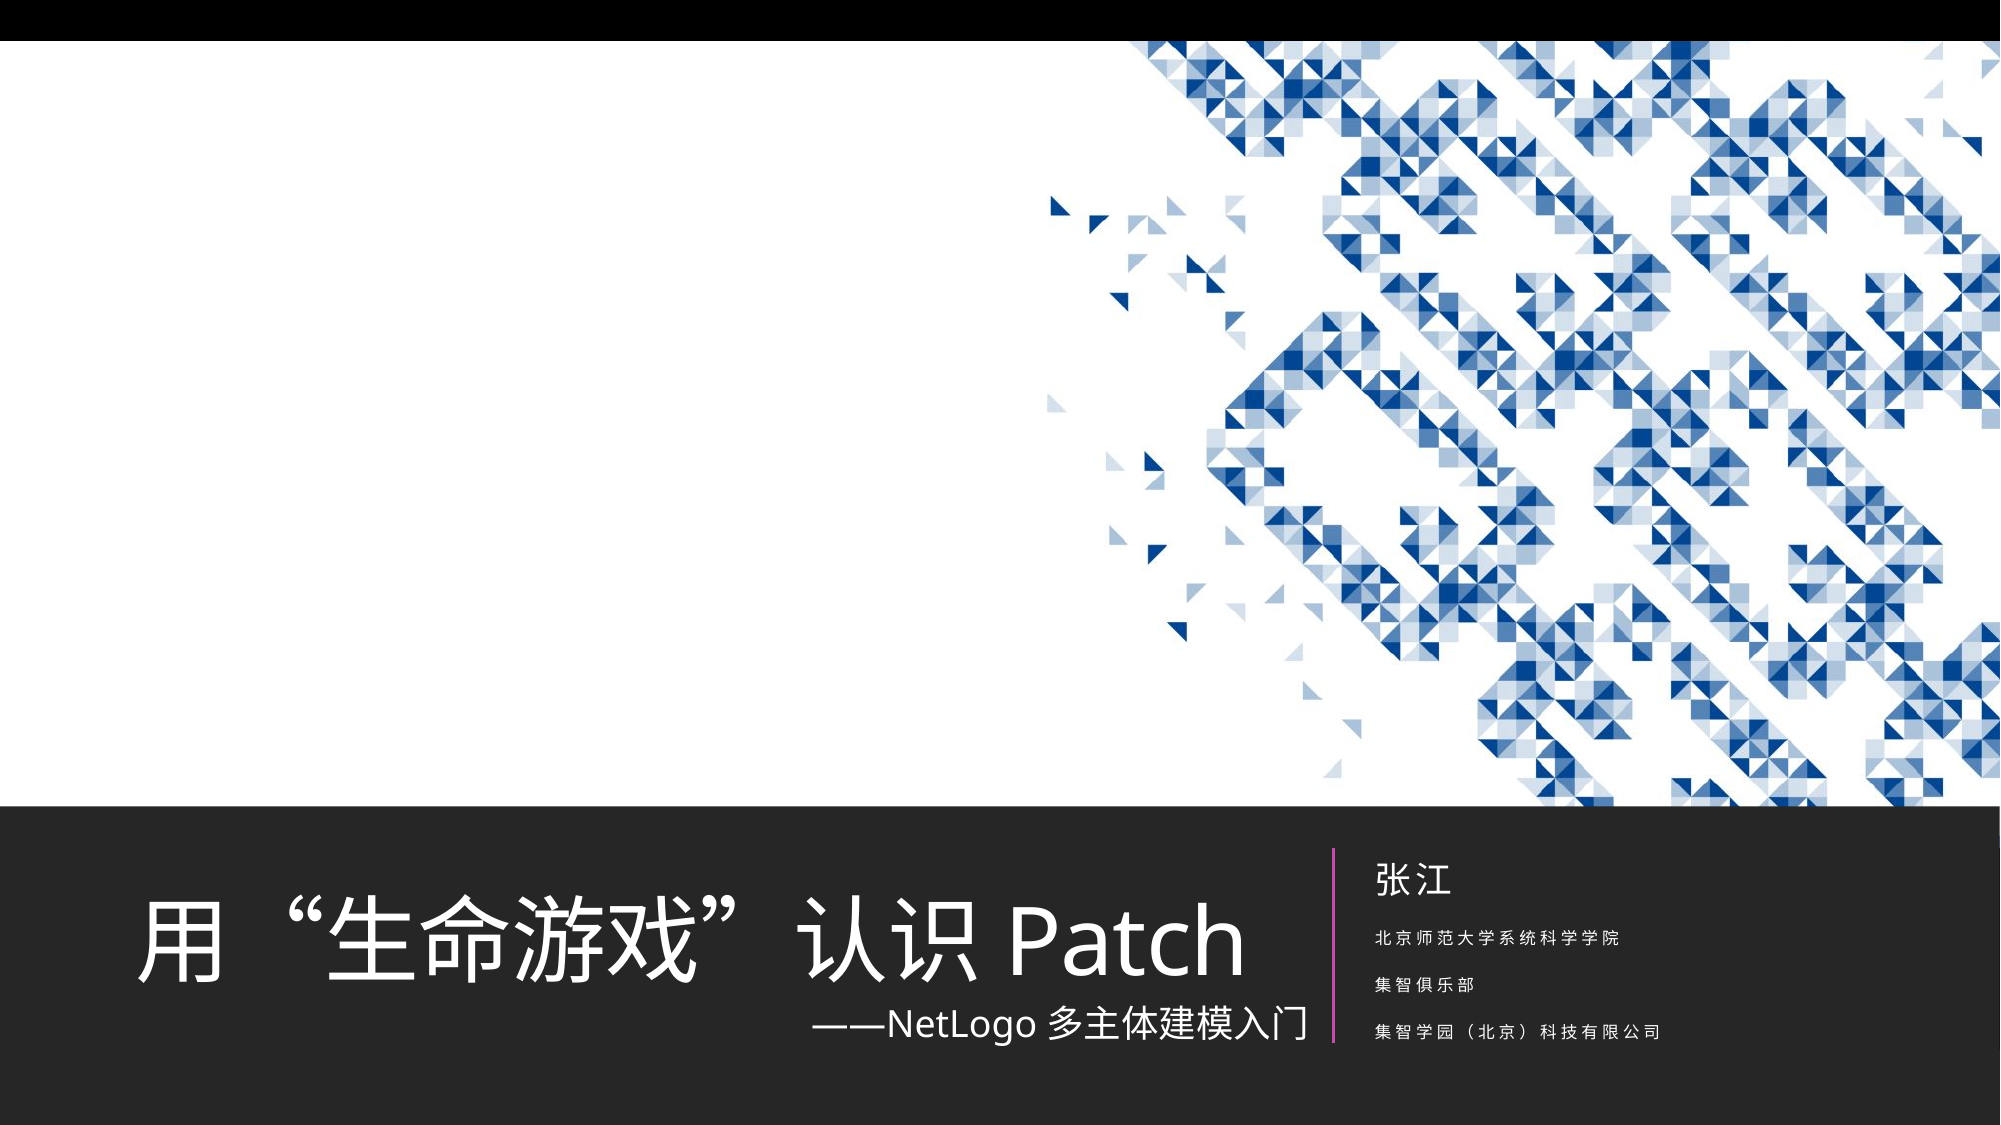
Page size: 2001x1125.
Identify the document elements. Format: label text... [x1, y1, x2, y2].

subtitle 张江 北京师范大学系统科学学院 集智俱乐部 集智学园（北京）科技有限公司 [1359, 858, 1865, 1050]
text_box ——NetLogo多主体建模入门 [796, 992, 1324, 1052]
title 用“生命游戏”认识Patch [120, 858, 1291, 1050]
text_box [0, 858, 2000, 1125]
picture [0, 40, 2000, 848]
